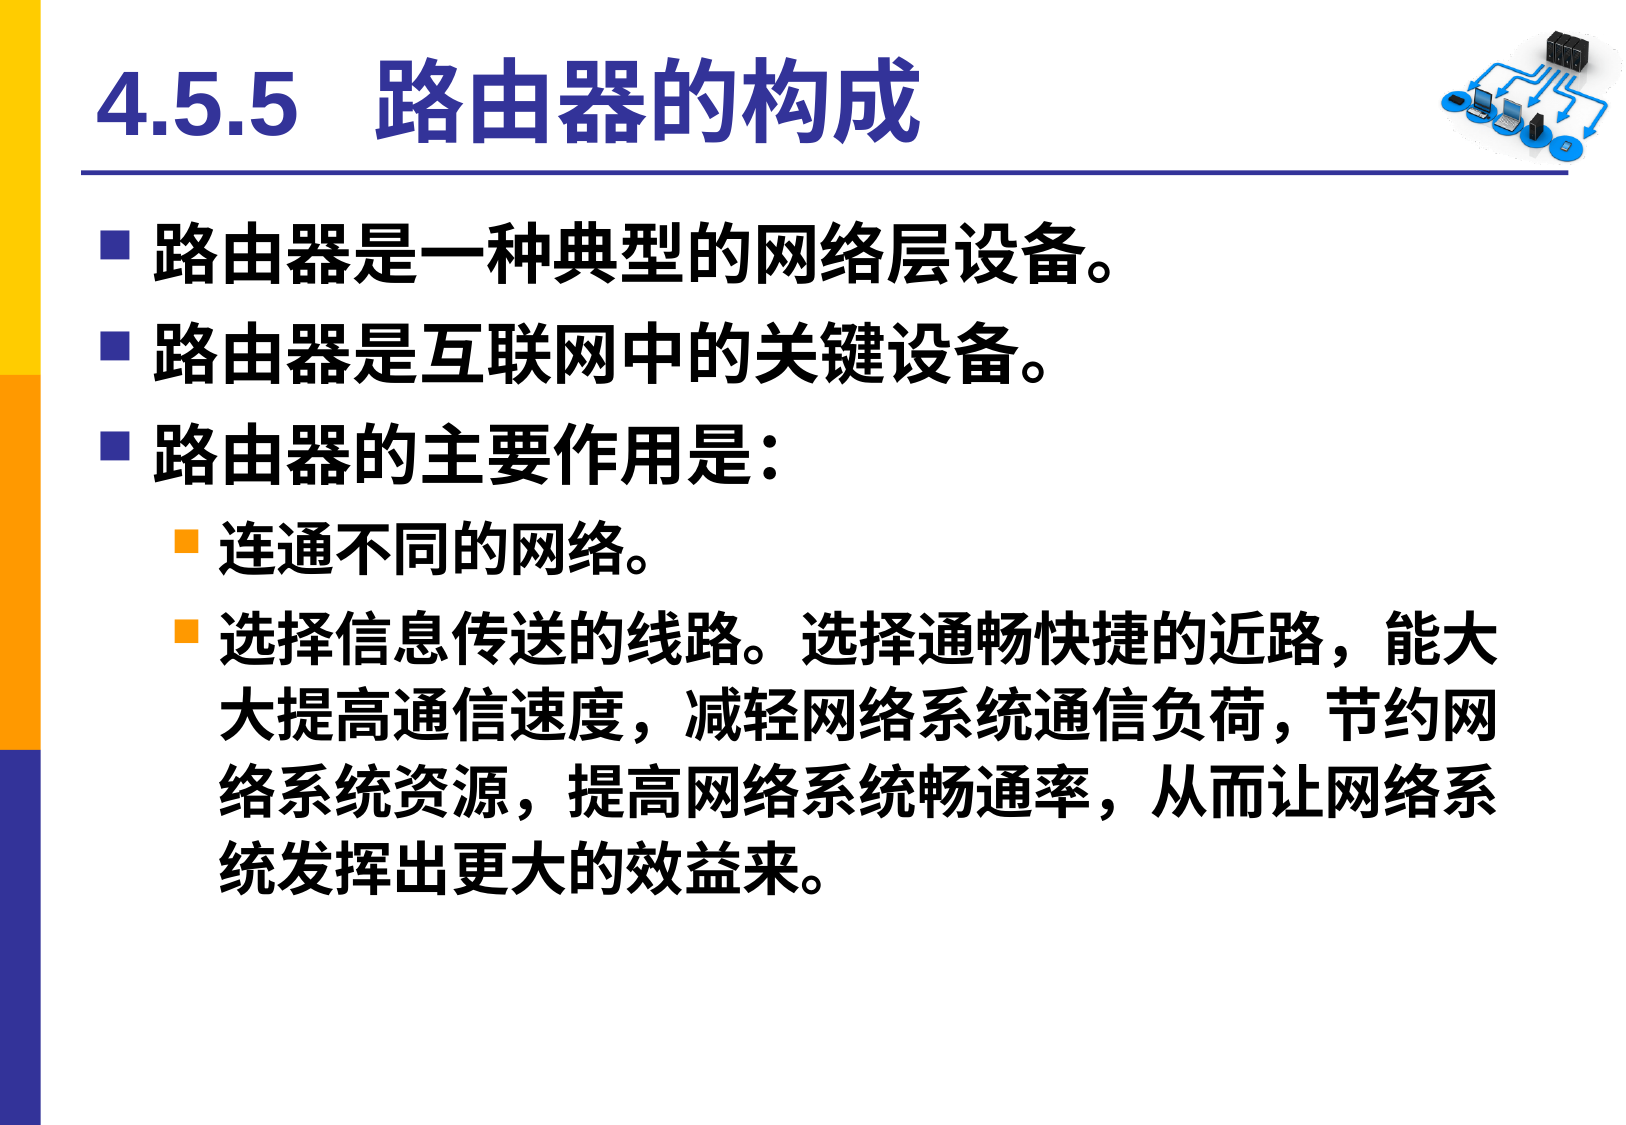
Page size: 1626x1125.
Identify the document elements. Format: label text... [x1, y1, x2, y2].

title 4.5.5 路由器的构成 [81, 30, 1569, 161]
picture [1438, 30, 1624, 165]
list 路由器是一种典型的网络层设备。 路由器是互联网中的关键设备。 路由器的主要作用是： 连通不同的网络。 选择信息传送的线路。选择通畅快捷的近路，能大大提高通信速度，减轻网络系统通信负荷，节约网络系统资源，提高网络系统畅通率，从而让网络系统发挥出更大的效益来。 [81, 196, 1569, 1006]
